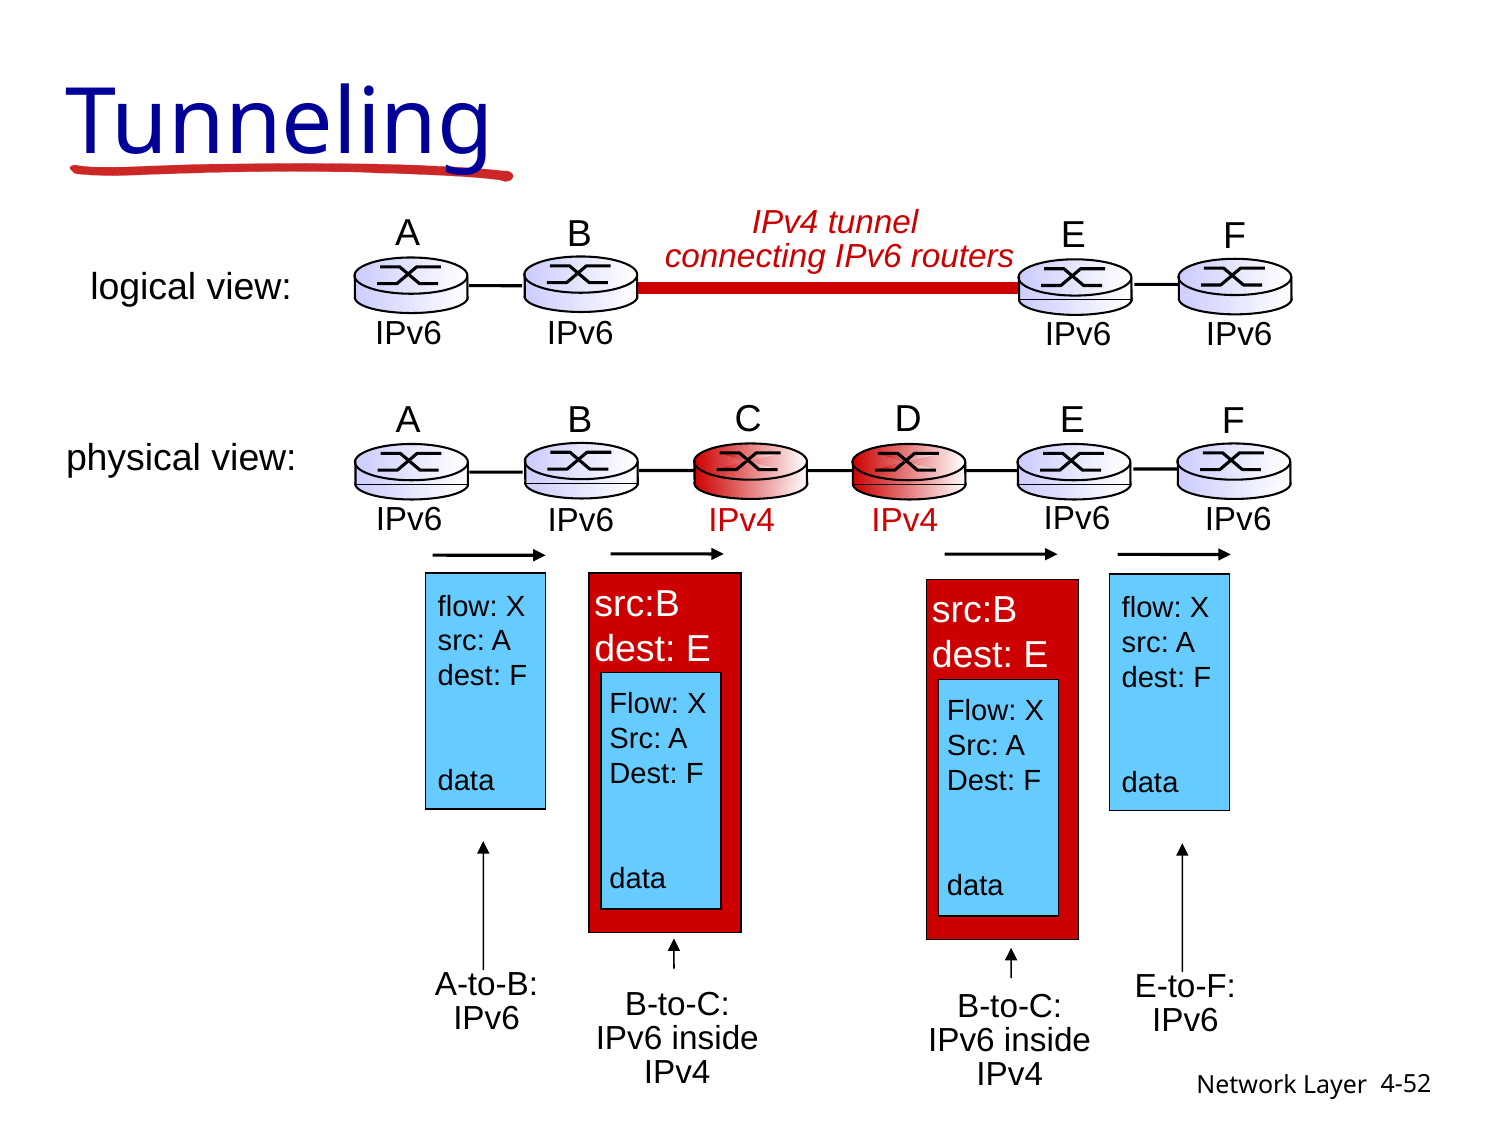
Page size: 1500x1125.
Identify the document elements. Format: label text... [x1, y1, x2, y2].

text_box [579, 553, 775, 1099]
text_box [1017, 387, 1292, 545]
footer Network Layer [1106, 1060, 1383, 1108]
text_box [354, 386, 639, 546]
text_box D [879, 386, 937, 442]
text_box IPv4 [693, 508, 791, 546]
picture [67, 158, 518, 188]
title Tunneling [50, 35, 1326, 198]
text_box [1109, 554, 1252, 1047]
text_box C [719, 386, 777, 441]
text_box physical view: [51, 425, 312, 486]
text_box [912, 553, 1107, 1101]
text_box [852, 443, 967, 500]
text_box IPv4 [856, 508, 954, 546]
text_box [74, 199, 1293, 361]
slide_number 4-52 [1365, 1060, 1477, 1106]
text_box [419, 555, 554, 1045]
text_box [693, 443, 809, 500]
